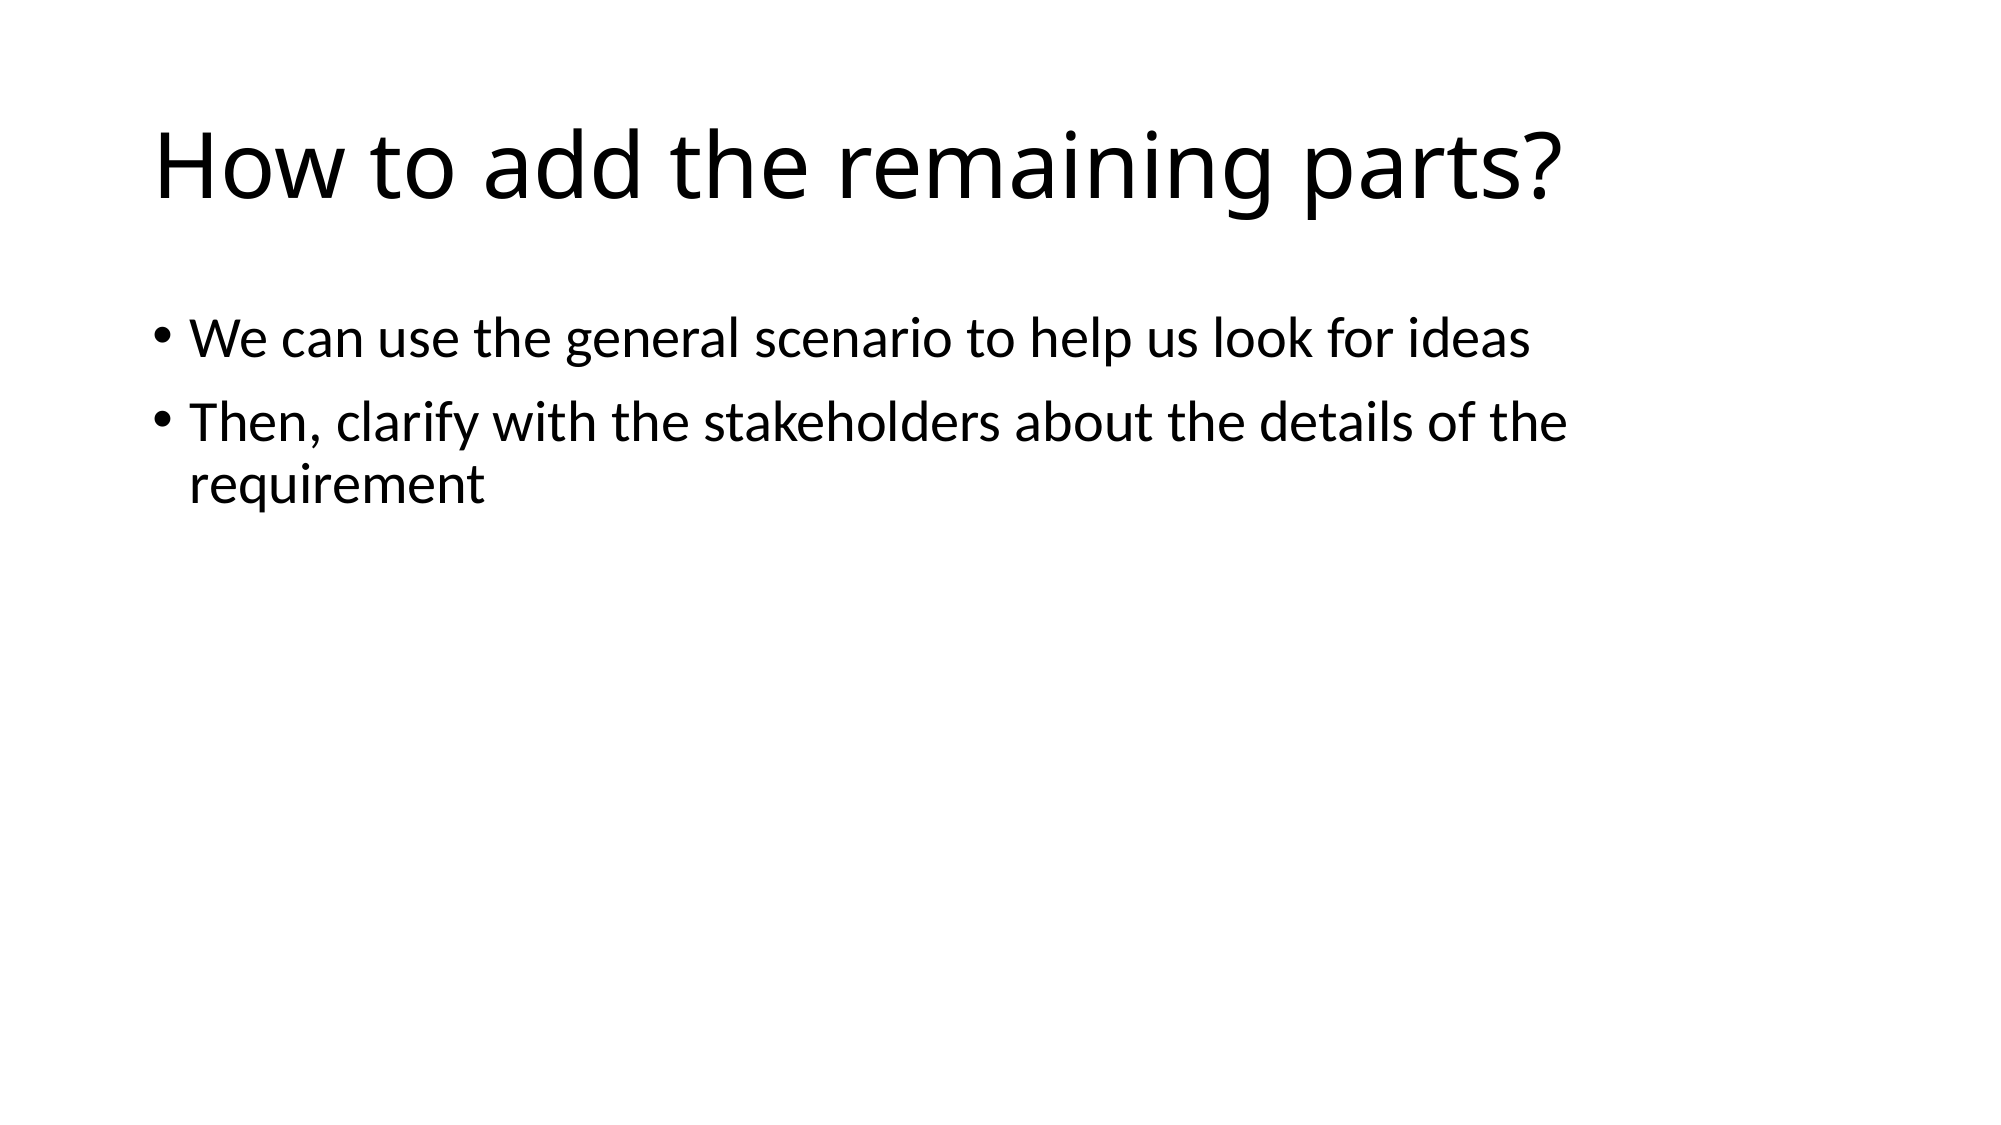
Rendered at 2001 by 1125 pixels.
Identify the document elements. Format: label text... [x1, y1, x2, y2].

title How to add the remaining parts? [137, 59, 1863, 278]
list We can use the general scenario to help us look for ideas Then, clarify with the stakeholders about the details of the requirement [137, 299, 1863, 1014]
